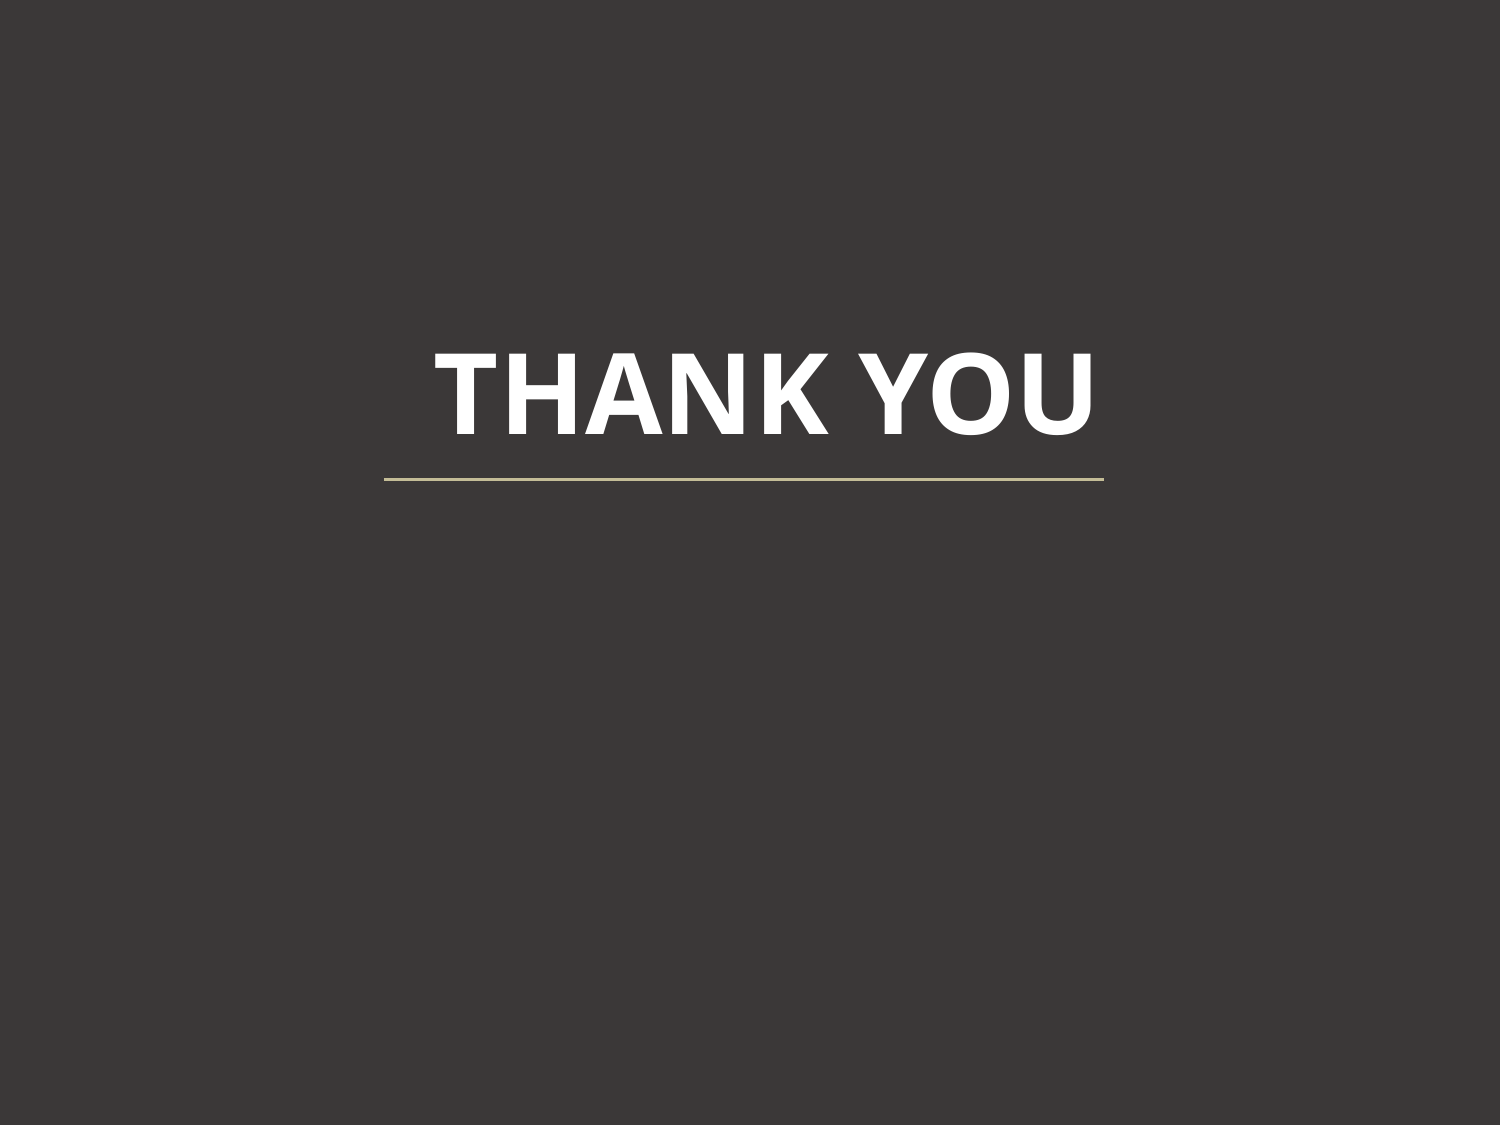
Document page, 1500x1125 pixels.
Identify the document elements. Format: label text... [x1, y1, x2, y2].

text_box THANK YOU [419, 314, 1353, 465]
